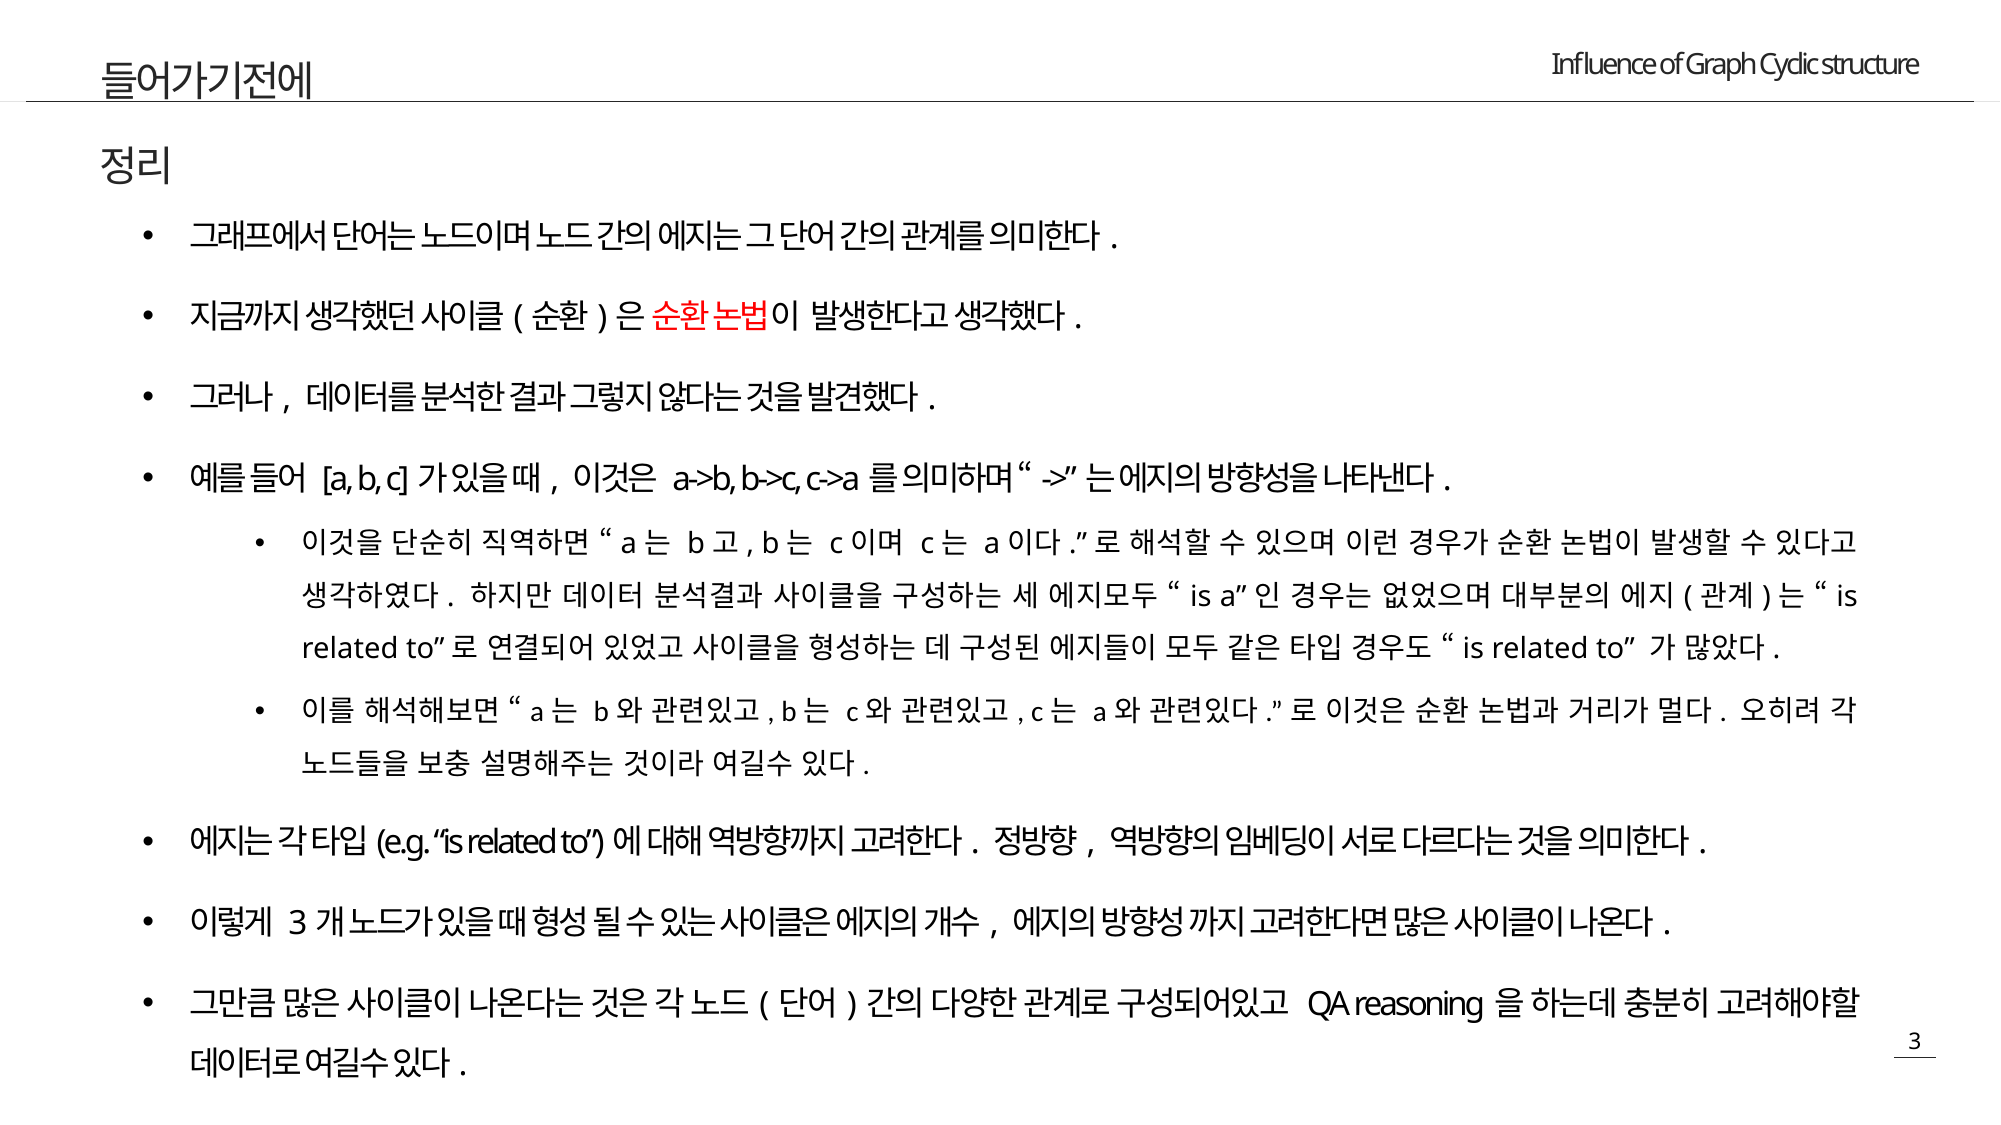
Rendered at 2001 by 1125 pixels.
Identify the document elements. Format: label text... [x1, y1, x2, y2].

list 들어가기전에 [85, 20, 1000, 106]
text_box 정리 [85, 106, 1000, 209]
text_box 그래프에서 단어는 노드이며 노드 간의 에지는 그 단어 간의 관계를 의미한다. 지금까지 생각했던 사이클(순환)은 순환 논법이 발생한다고 생각했다. 그러나, 데이터를 분석한 결과 그렇지 않다는 것을 발견했다. 예를 들어 [a, b, c]가 있을 때, 이것은 a->b, b->c, c->a를 의미하며 “->”는 에지의 방향성을 나타낸다. 이것을 단순히 직역하면 “a는 b고, b는 c이며 c는 a이다.”로 해석할 수 있으며 이런 경우가 순환 논법이 발생할 수 있다고 생각하였다. 하지만 데이터 분석결과 사이클을 구성하는 세 에지모두 “is a”인 경우는 없었으며 대부분의 에지(관계)는 “is related to”로 연결되어 있었고 사이클을 형성하는 데 구성된 에지들이 모두 같은 타입 경우도 “is related to” 가 많았다. 이를 해석해보면 “a는 b와 관련있고, b는 c와 관련있고, c는 a와 관련있다.”로 이것은 순환 논법과 거리가 멀다. 오히려 각 노드들을 보충 설명해주는 것이라 여길수 있다. 에지는 각 타입(e.g. “is related to”)에 대해 역방향까지 고려한다. 정방향, 역방향의 임베딩이 서로 다르다는 것을 의미한다. 이렇게 3개 노드가 있을 때 형성 될 수 있는 사이클은 에지의 개수, 에지의 방향성 까지 고려한다면 많은 사이클이 나온다. 그만큼 많은 사이클이 나온다는 것은 각 노드(단어)간의 다양한 관계로 구성되어있고 QA reasoning을 하는데 충분히 고려해야할 데이터로 여길수 있다. [127, 187, 1873, 1035]
